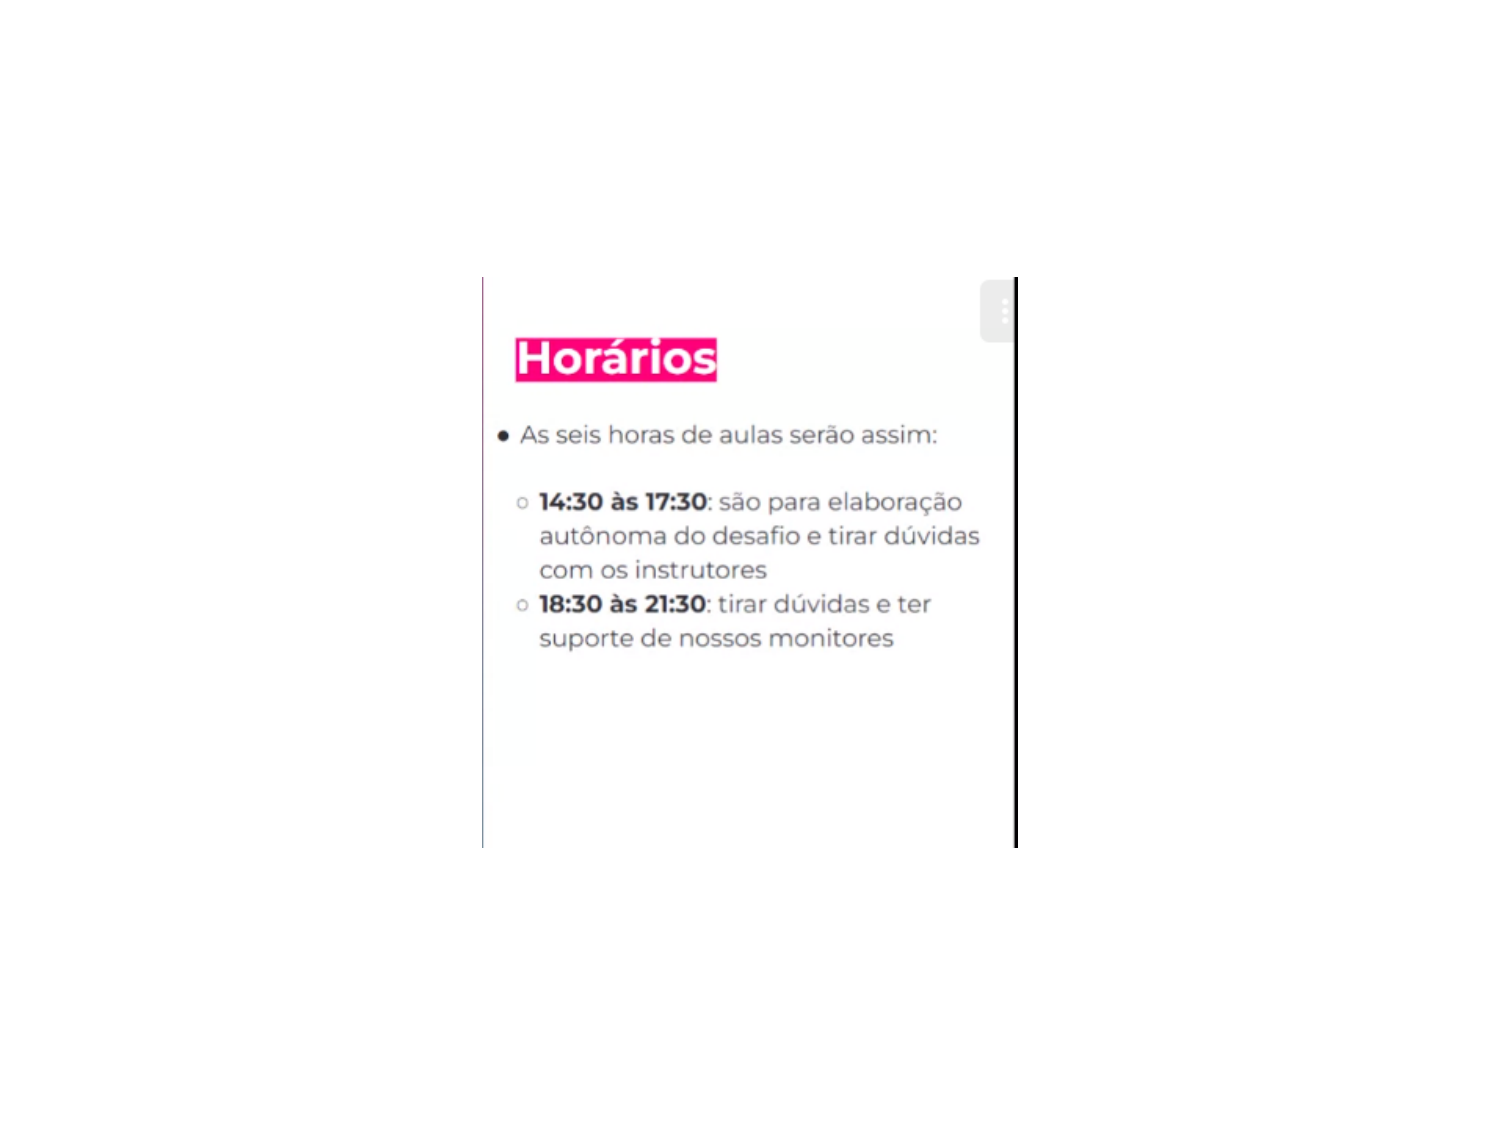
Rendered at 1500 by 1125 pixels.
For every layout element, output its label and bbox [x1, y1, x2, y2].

picture [482, 277, 1018, 848]
